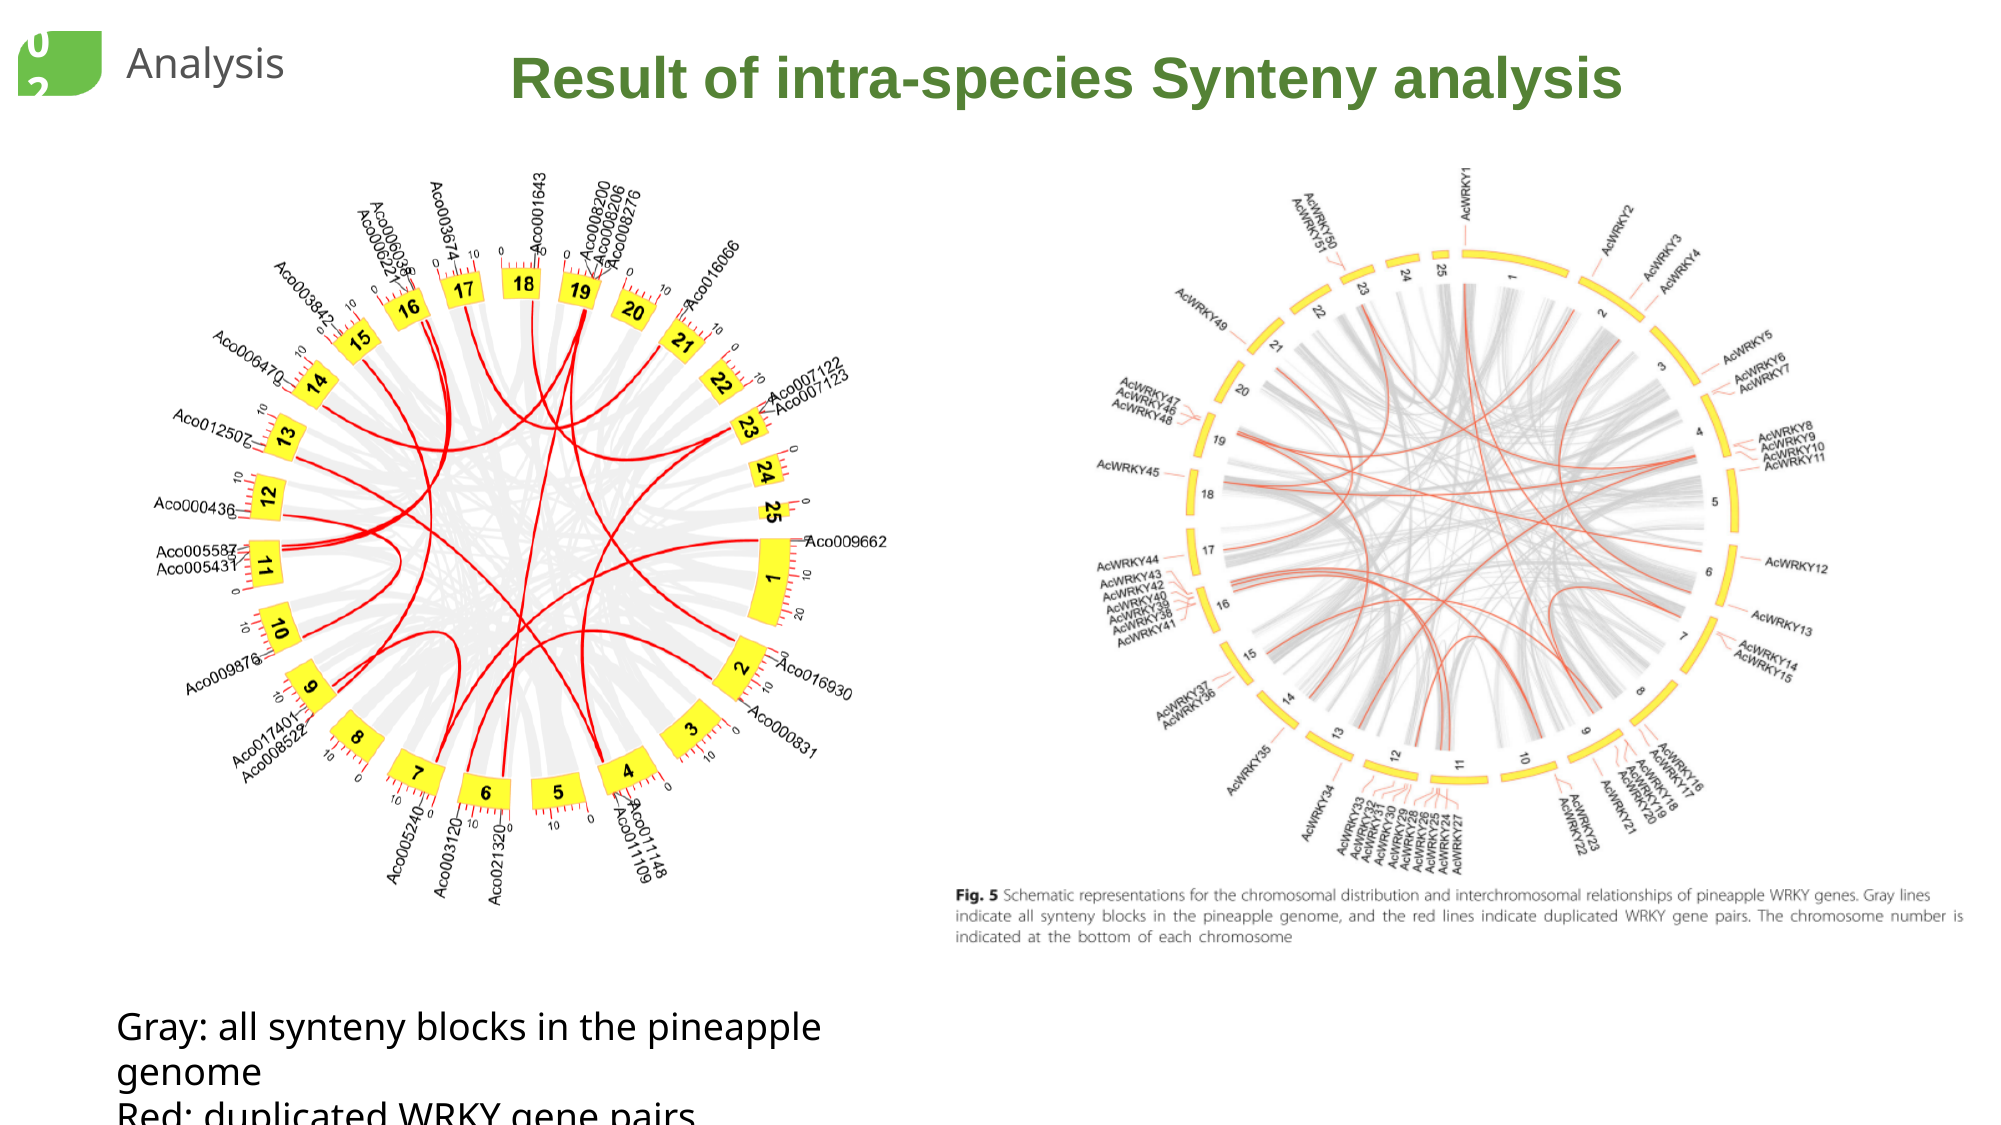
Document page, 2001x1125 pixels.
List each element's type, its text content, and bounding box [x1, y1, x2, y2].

text_box Gray: all synteny blocks in the pineapple genome Red: duplicated WRKY gene pairs [101, 995, 943, 1125]
picture [81, 166, 906, 912]
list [948, 158, 1975, 948]
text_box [18, 28, 408, 100]
text_box Result of intra-species Synteny analysis [495, 33, 1713, 118]
